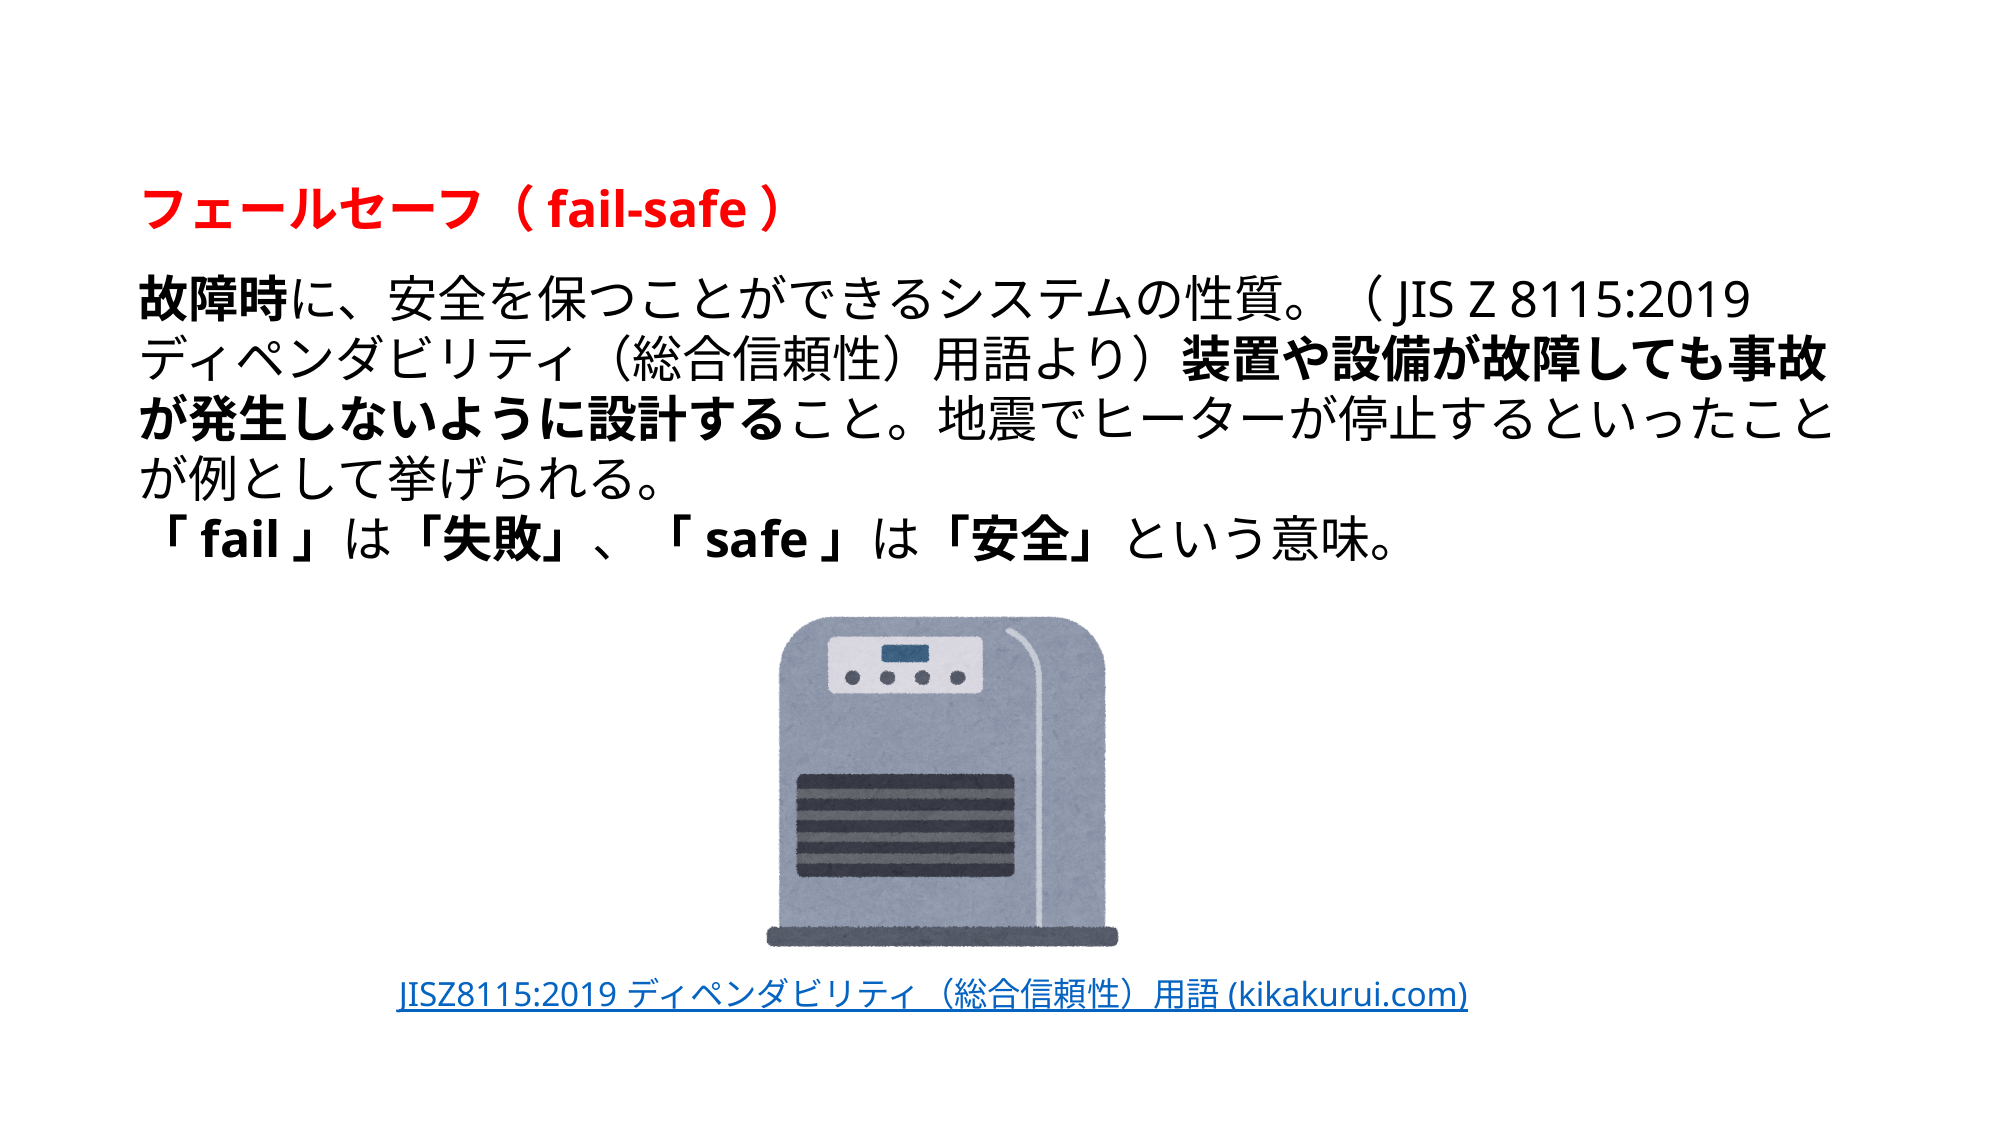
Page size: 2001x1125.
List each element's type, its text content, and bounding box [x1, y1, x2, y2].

text_box フェールセーフ（fail-safe） 故障時に、安全を保つことができるシステムの性質。（JIS Z 8115:2019 ディペンダビリティ（総合信頼性）用語より）装置や設備が故障しても事故が発生しないように設計すること。地震でヒーターが停止するといったことが例として挙げられる。 「fail」は「失敗」、「safe」は「安全」という意味。 [124, 169, 1876, 575]
picture [749, 600, 1131, 966]
text_box JISZ8115:2019 ディペンダビリティ（総合信頼性）用語 (kikakurui.com) [384, 965, 1616, 1029]
